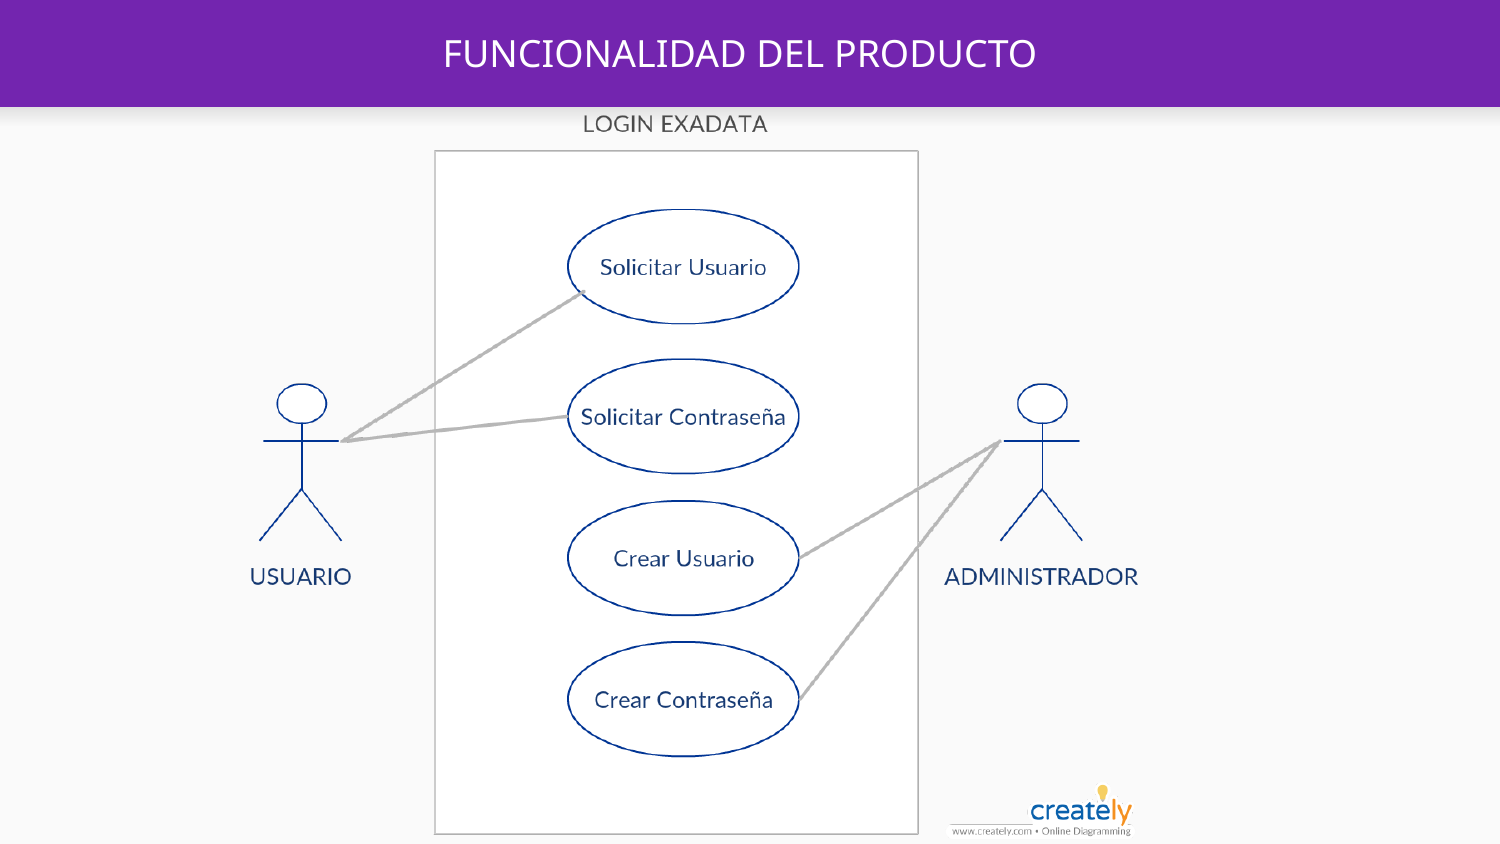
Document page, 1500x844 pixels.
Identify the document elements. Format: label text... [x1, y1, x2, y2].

title FUNCIONALIDAD DEL PRODUCTO [16, 2, 1464, 102]
picture [244, 101, 1142, 844]
